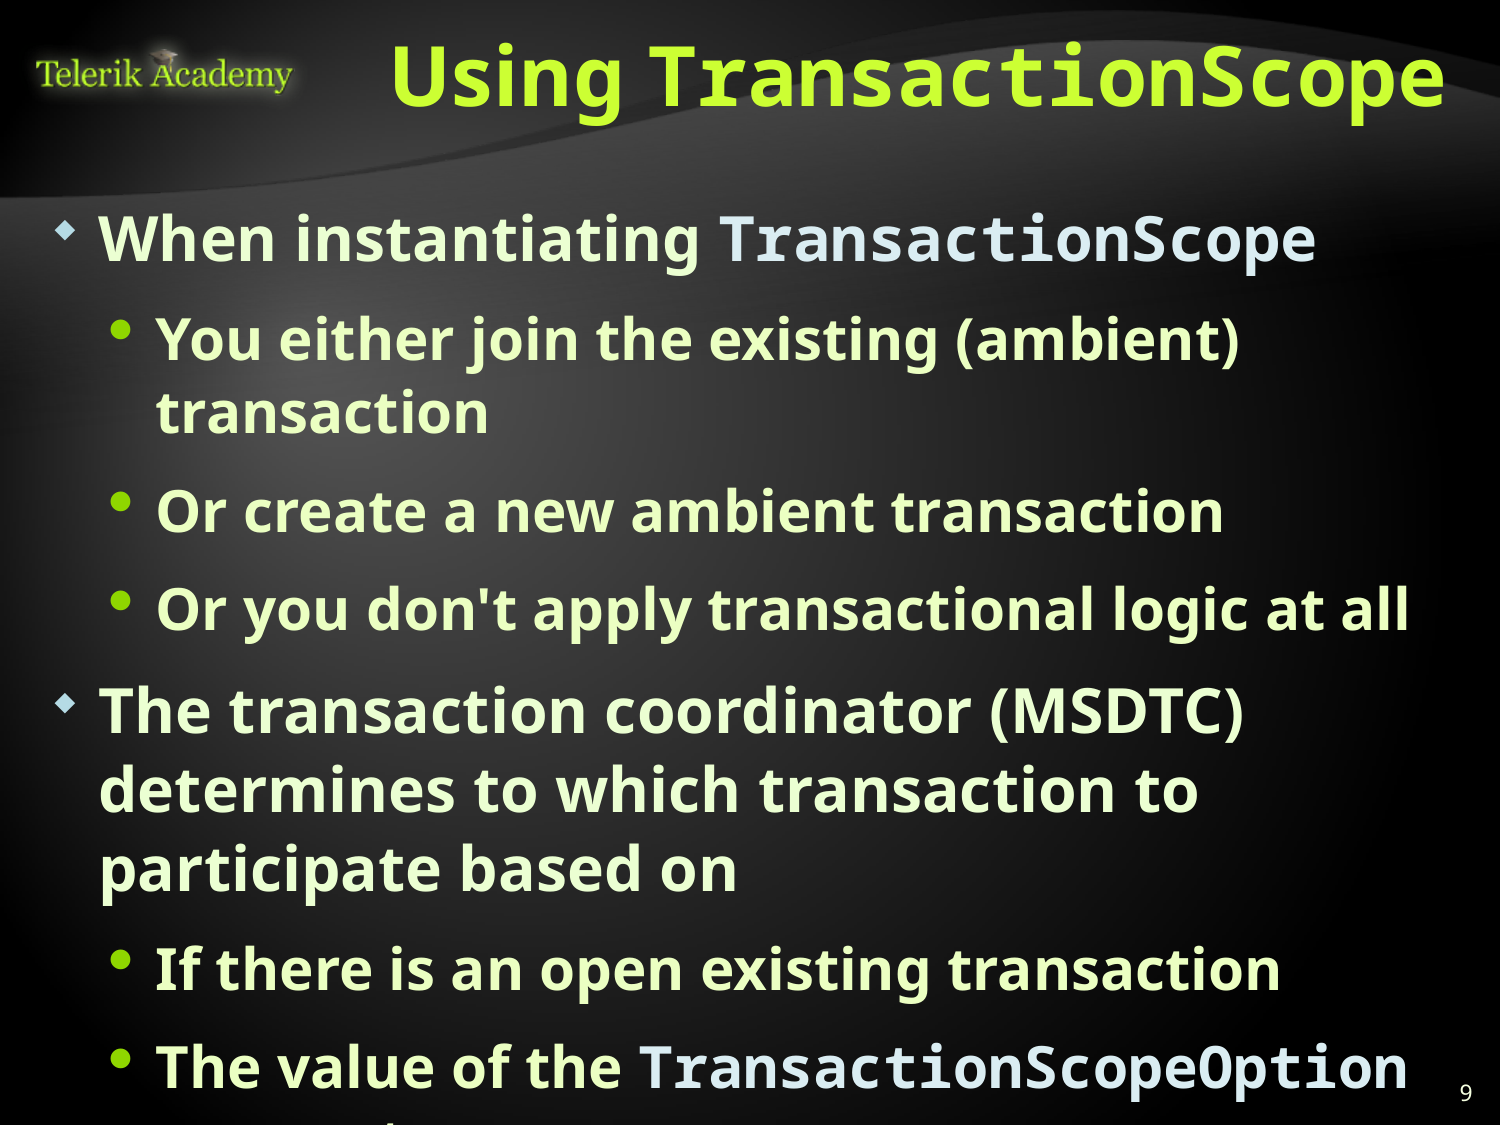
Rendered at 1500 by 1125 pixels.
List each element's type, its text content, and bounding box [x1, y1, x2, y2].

slide_number 9 [1412, 1074, 1488, 1113]
list When instantiating TransactionScope You either join the existing (ambient) transaction Or create a new ambient transaction Or you don't apply transactional logic at all The transaction coordinator (MSDTC) determines to which transaction to participate based on If there is an open existing transaction The value of the TransactionScopeOption parameter [37, 187, 1463, 1100]
title Using TransactionScope [300, 12, 1463, 150]
picture [0, 0, 1500, 1125]
